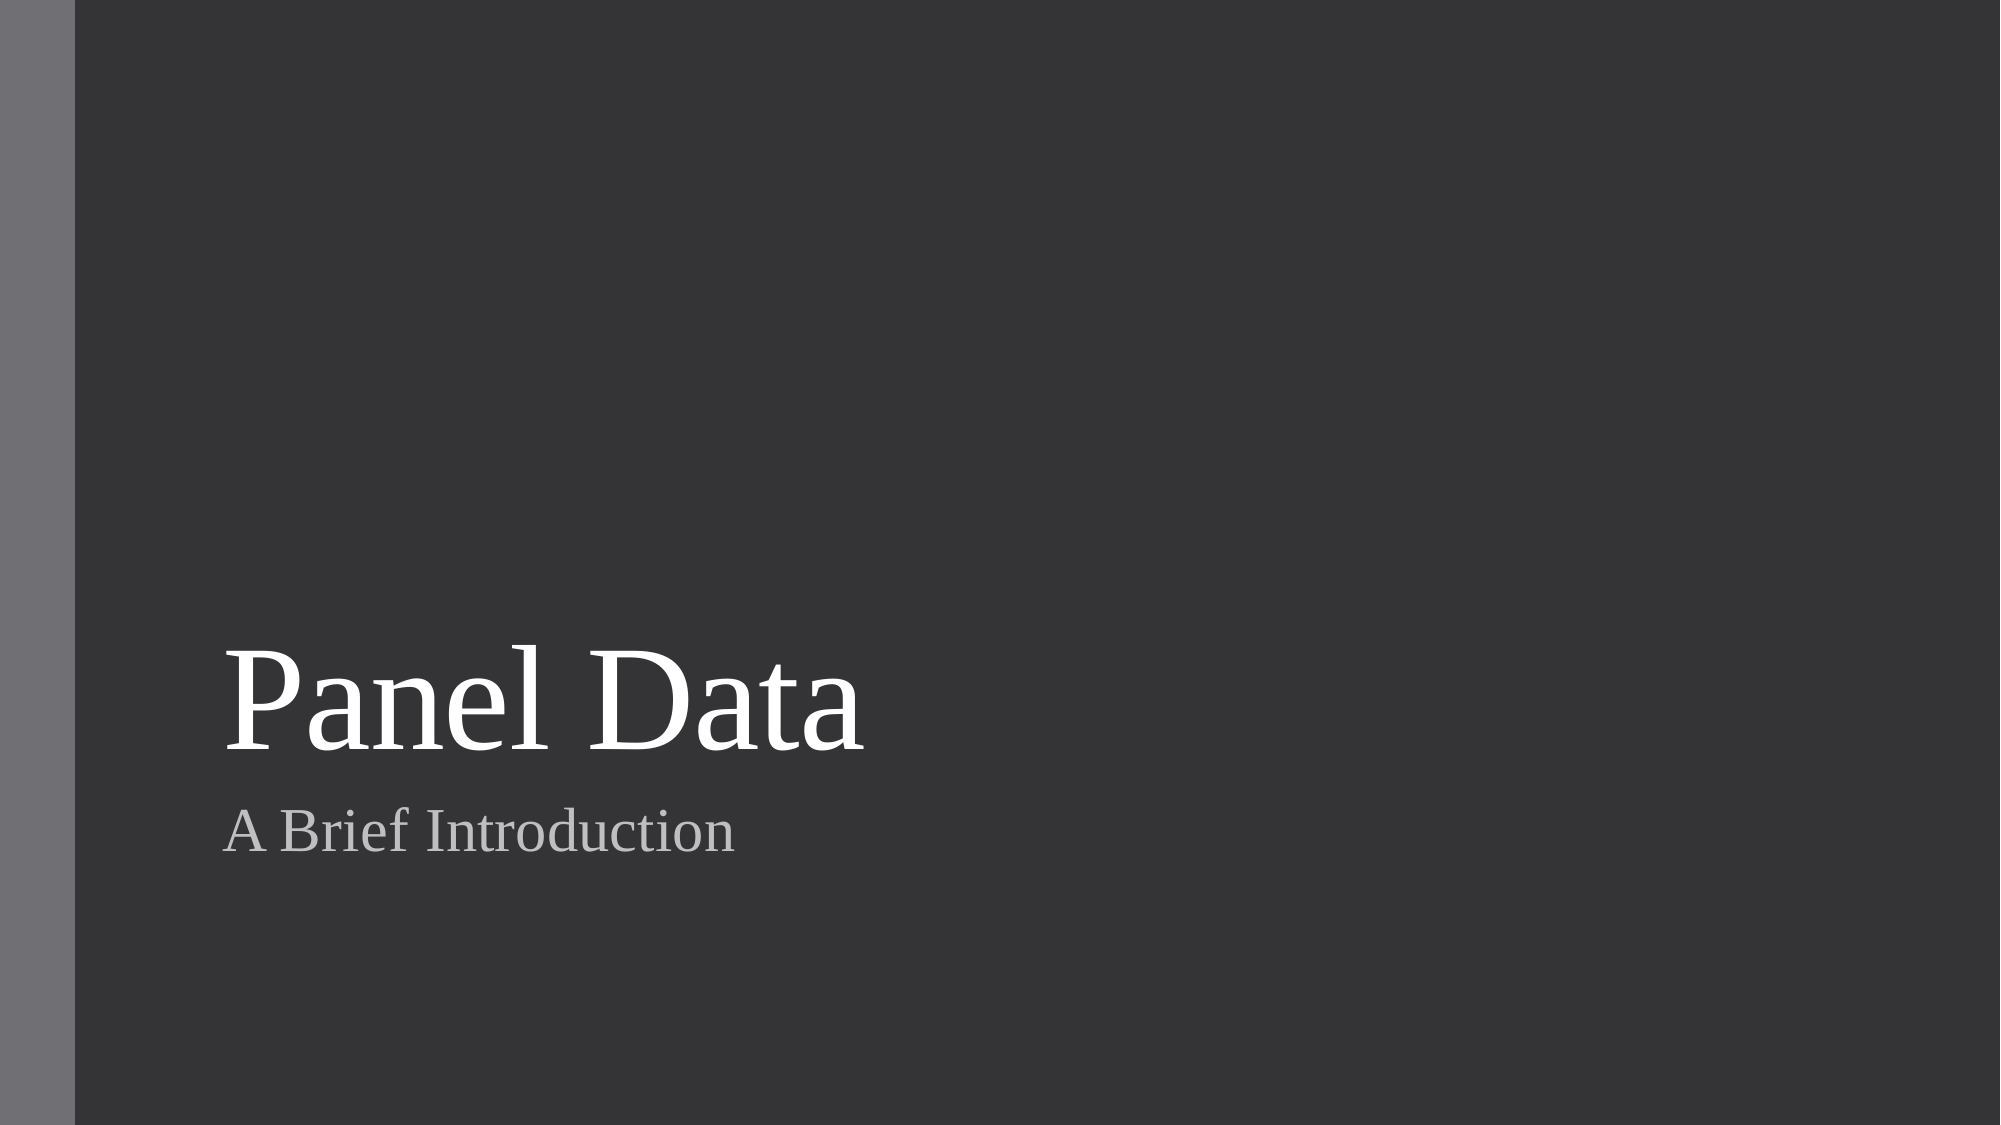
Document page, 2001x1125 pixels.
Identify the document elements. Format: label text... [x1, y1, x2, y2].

subtitle A Brief Introduction [206, 787, 1752, 1065]
title Panel Data [206, 124, 1938, 788]
